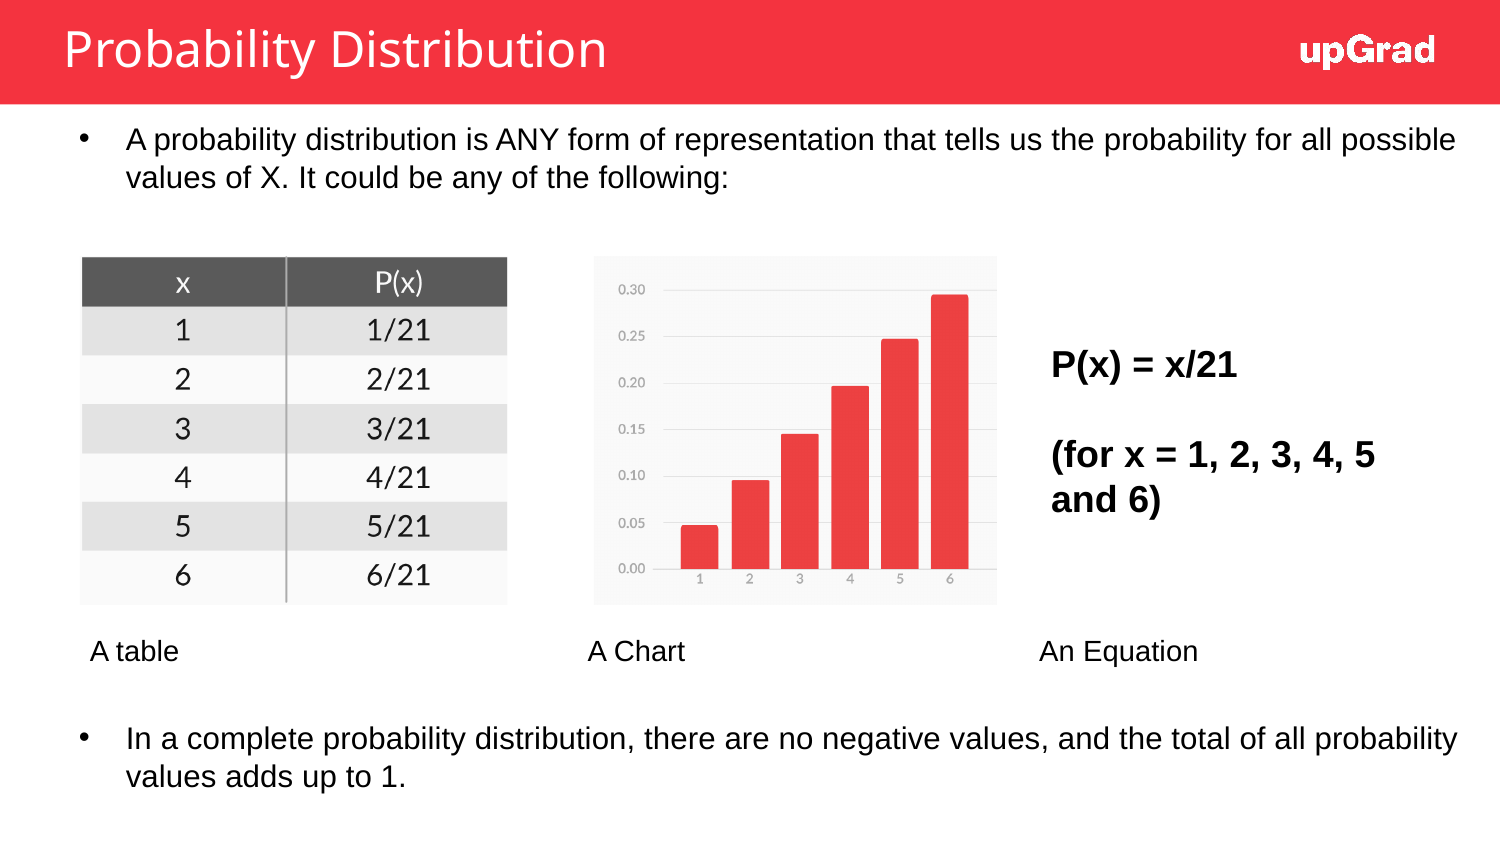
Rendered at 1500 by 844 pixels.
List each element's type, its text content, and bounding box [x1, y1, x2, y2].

text_box A Chart [572, 625, 1019, 676]
title Probability Distribution [63, 15, 1098, 80]
picture [79, 256, 508, 605]
text_box [1300, 34, 1435, 71]
text_box A probability distribution is ANY form of representation that tells us the probability for all possible values of X. It could be any of the following: In a complete probability distribution, there are no negative values, and the total of all probability values adds up to 1. [63, 104, 1500, 820]
picture [593, 256, 998, 605]
text_box An Equation [1024, 625, 1470, 676]
text_box [0, 0, 1500, 105]
text_box P(x) = x/21 (for x = 1, 2, 3, 4, 5 and 6) [1036, 332, 1458, 527]
text_box A table [74, 625, 521, 676]
